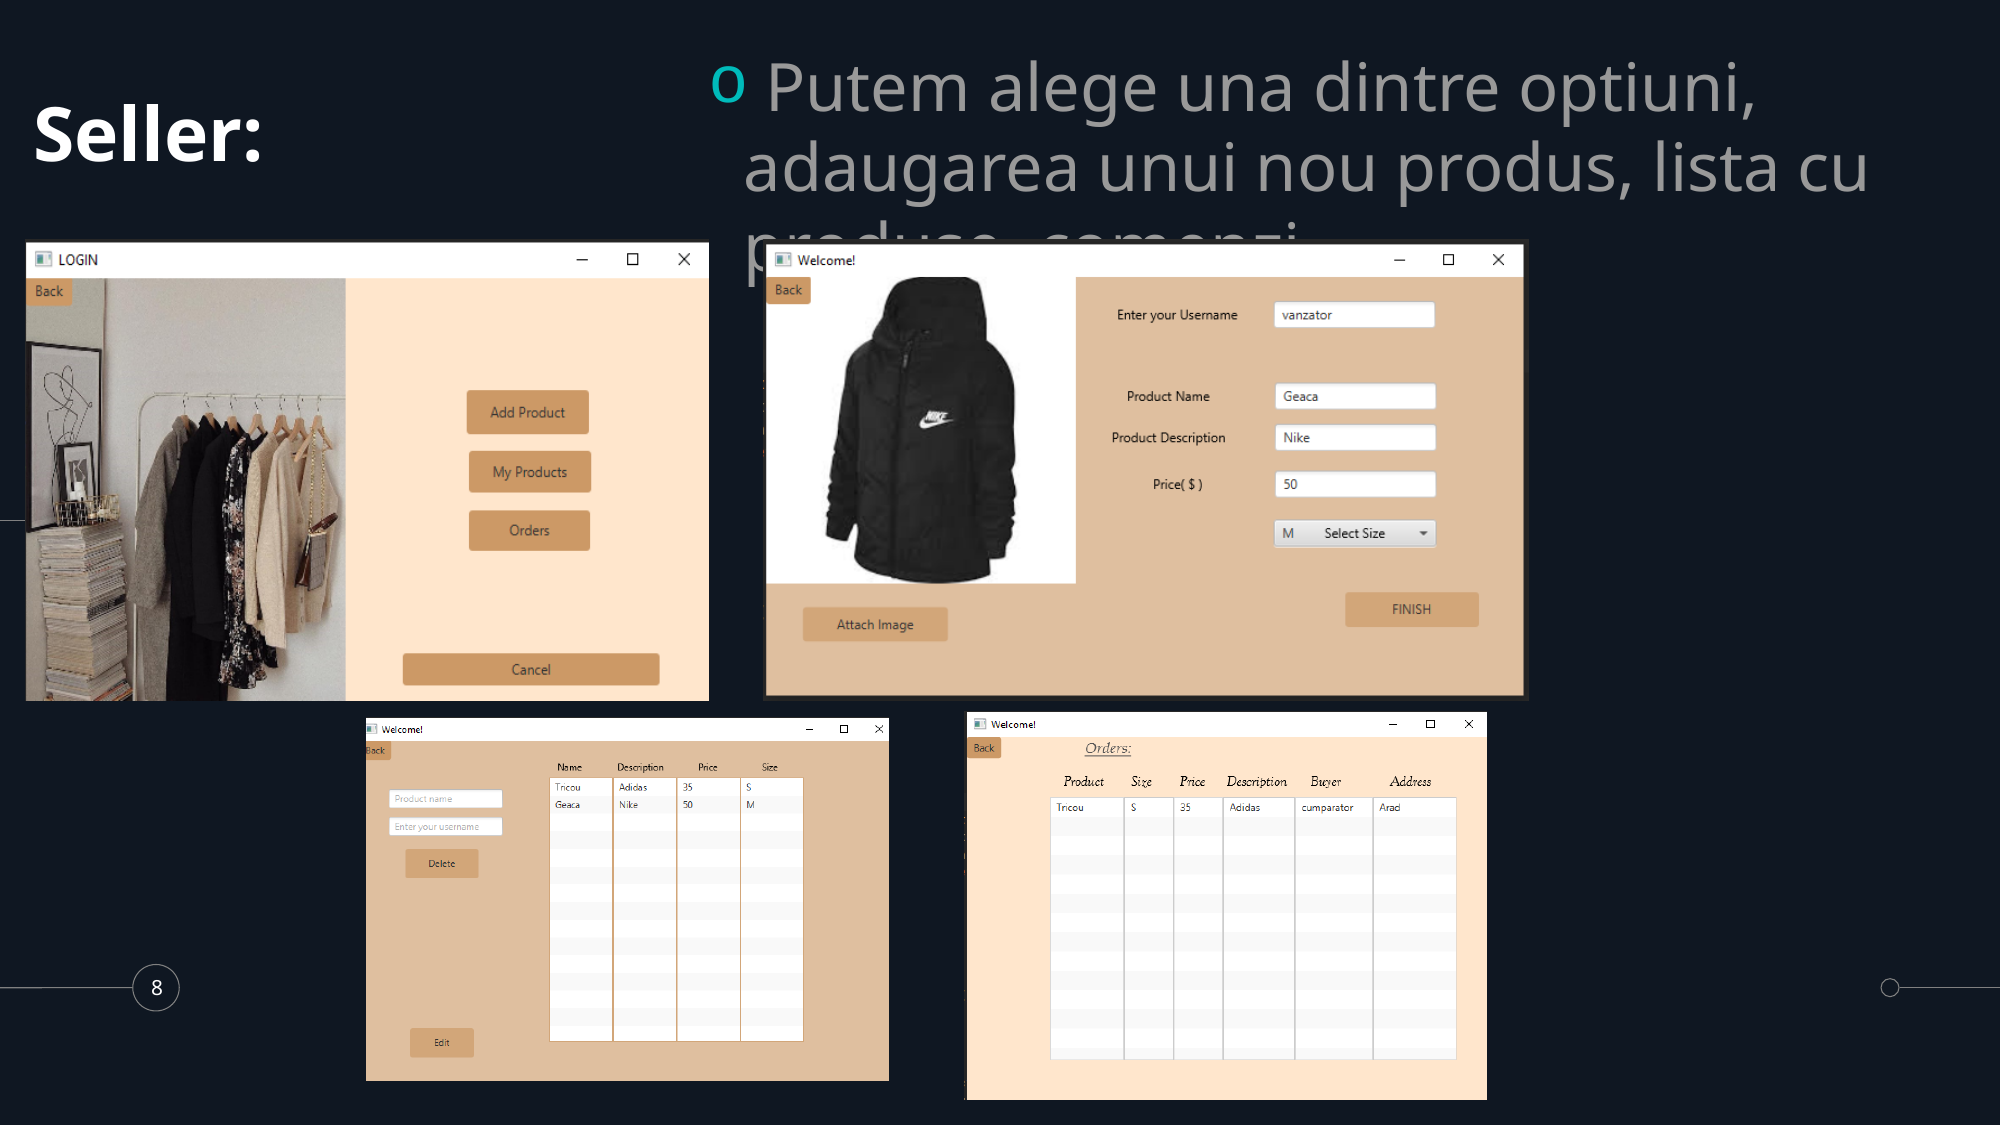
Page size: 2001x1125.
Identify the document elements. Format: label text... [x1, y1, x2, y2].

picture [366, 717, 889, 1081]
picture [964, 711, 1487, 1100]
list Putem alege una dintre optiuni, adaugarea unui nou produs, lista cu produse, comenzi. [708, 44, 2000, 408]
slide_number 8 [127, 964, 186, 1014]
picture [763, 239, 1529, 701]
title Seller: [33, 45, 708, 178]
picture [25, 239, 709, 701]
